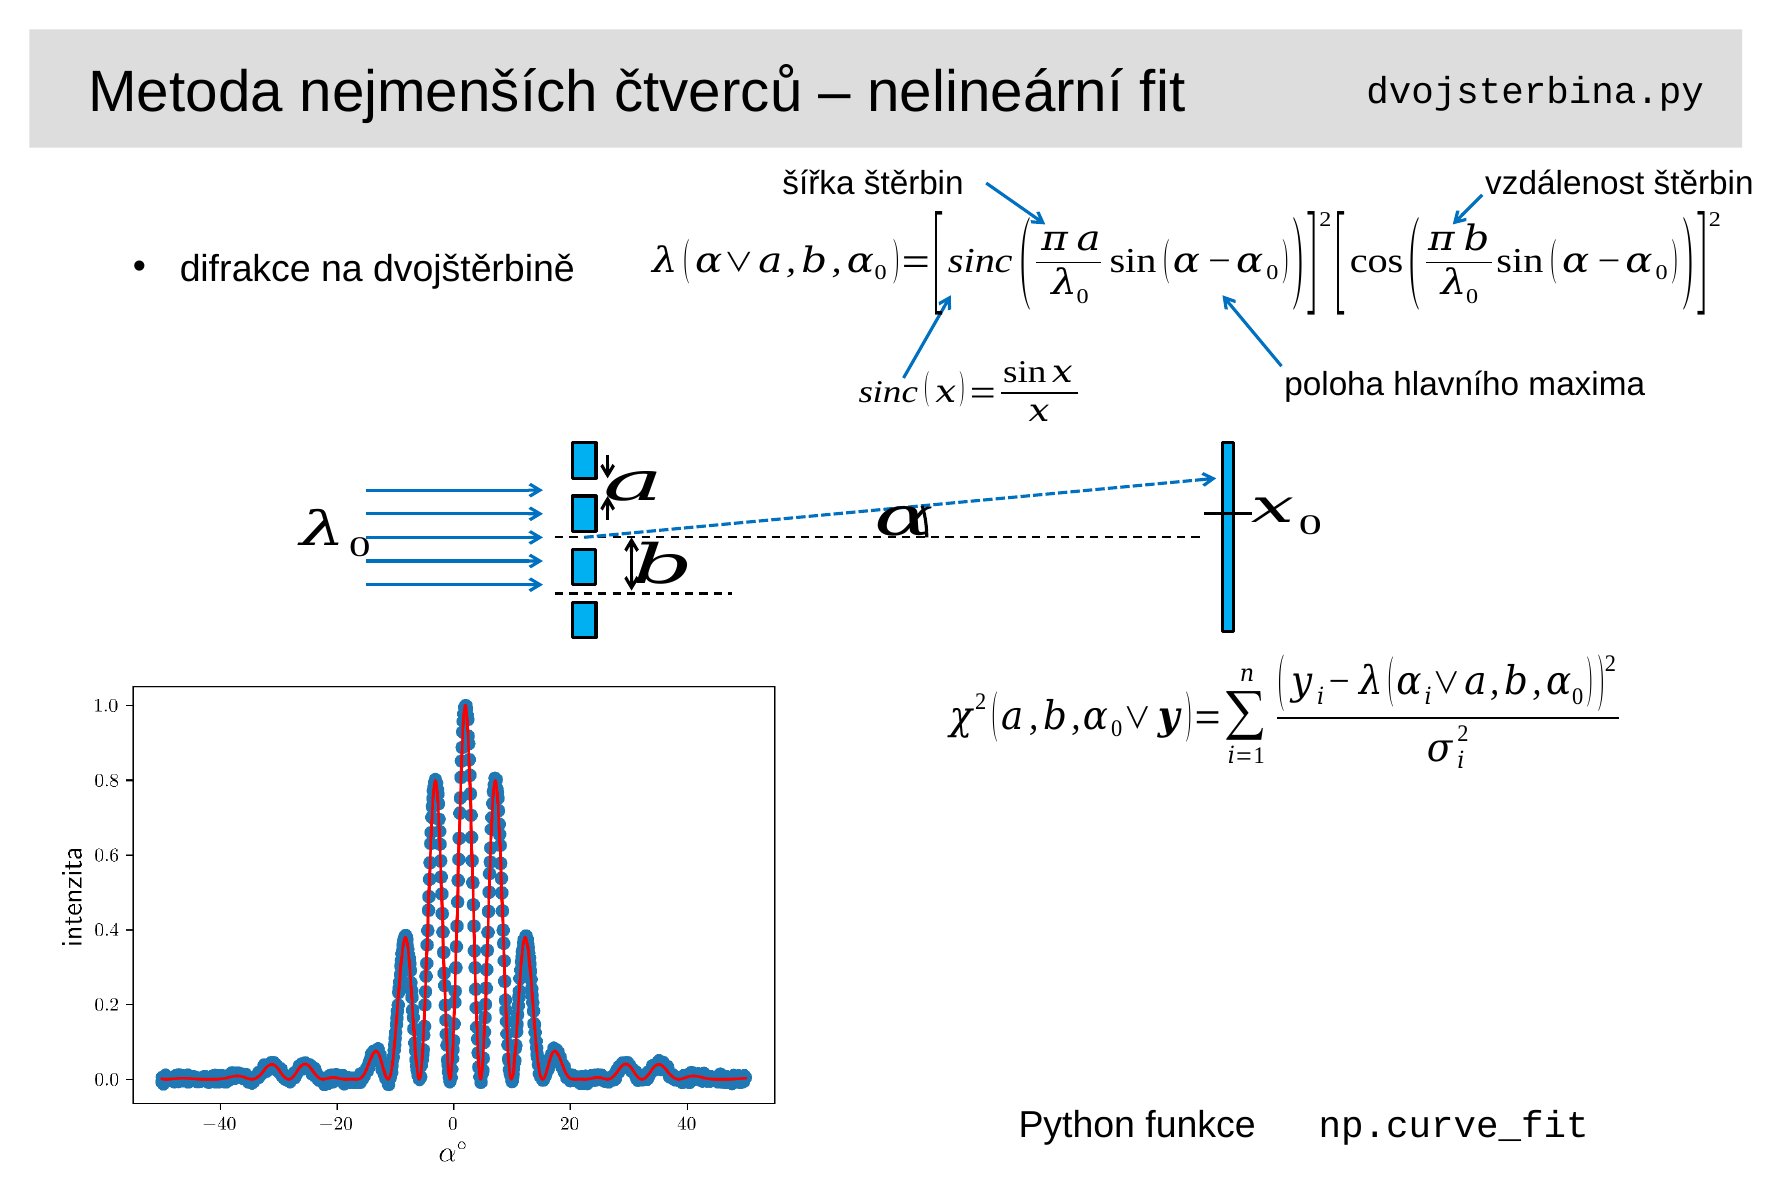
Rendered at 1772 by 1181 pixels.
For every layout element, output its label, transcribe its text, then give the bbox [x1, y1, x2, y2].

text_box Metoda nejmenších čtverců – nelineární fit [29, 29, 1743, 148]
text_box šířka štěrbin [767, 153, 1004, 209]
text_box difrakce na dvojštěrbině [118, 236, 650, 296]
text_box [986, 182, 1046, 225]
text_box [295, 442, 1321, 638]
text_box dvojsterbina.py [1351, 58, 1719, 119]
text_box Python funkce np.curve_fit [1003, 1092, 1713, 1153]
text_box poloha hlavního maxima [1269, 354, 1683, 409]
picture [29, 620, 857, 1172]
text_box vzdálenost štěrbin [1470, 153, 1772, 209]
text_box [1452, 194, 1483, 225]
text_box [1222, 295, 1282, 367]
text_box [903, 295, 951, 378]
